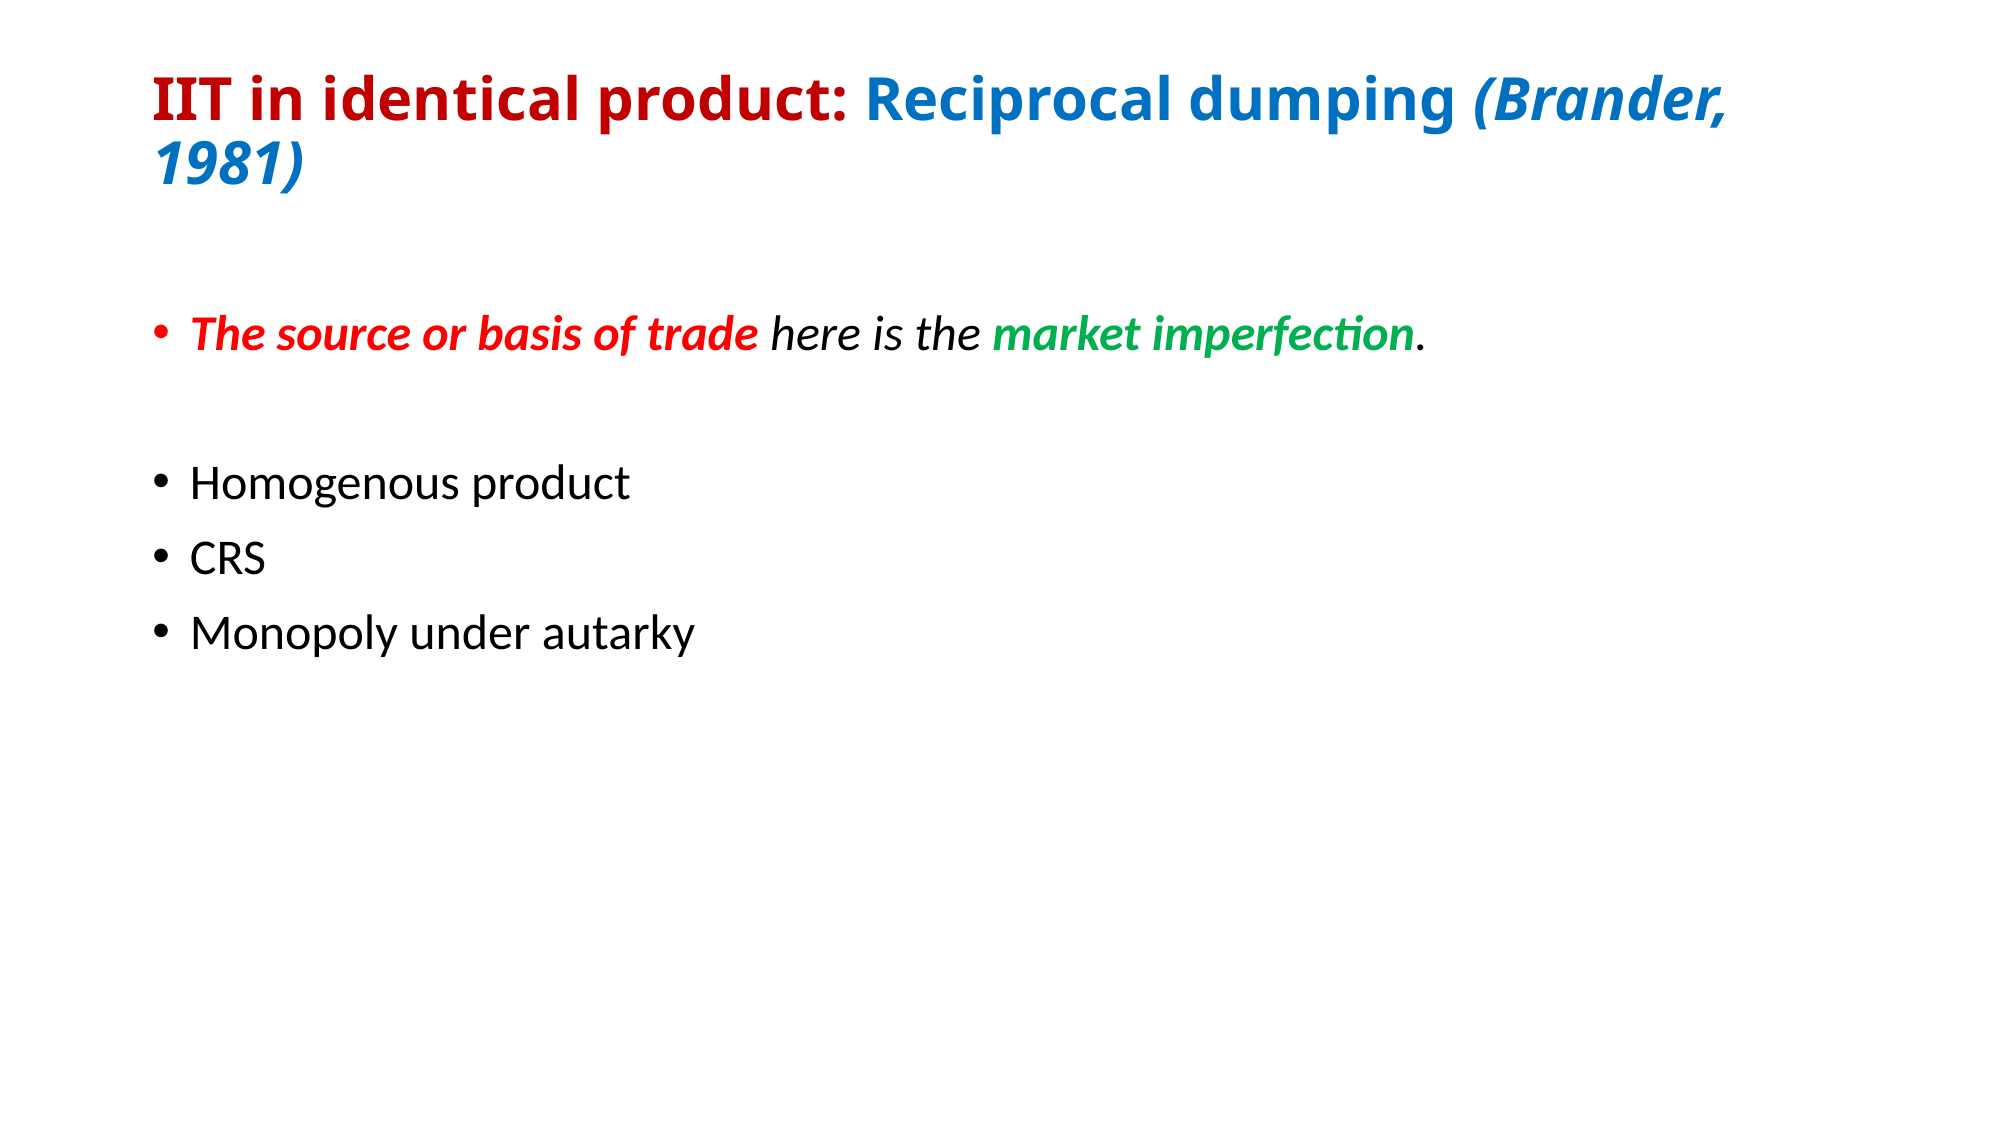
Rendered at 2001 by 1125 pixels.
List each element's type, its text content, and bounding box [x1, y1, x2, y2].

list The source or basis of trade here is the market imperfection. Homogenous product CRS Monopoly under autarky [137, 299, 1863, 921]
title IIT in identical product: Reciprocal dumping (Brander, 1981) [137, 59, 1863, 278]
